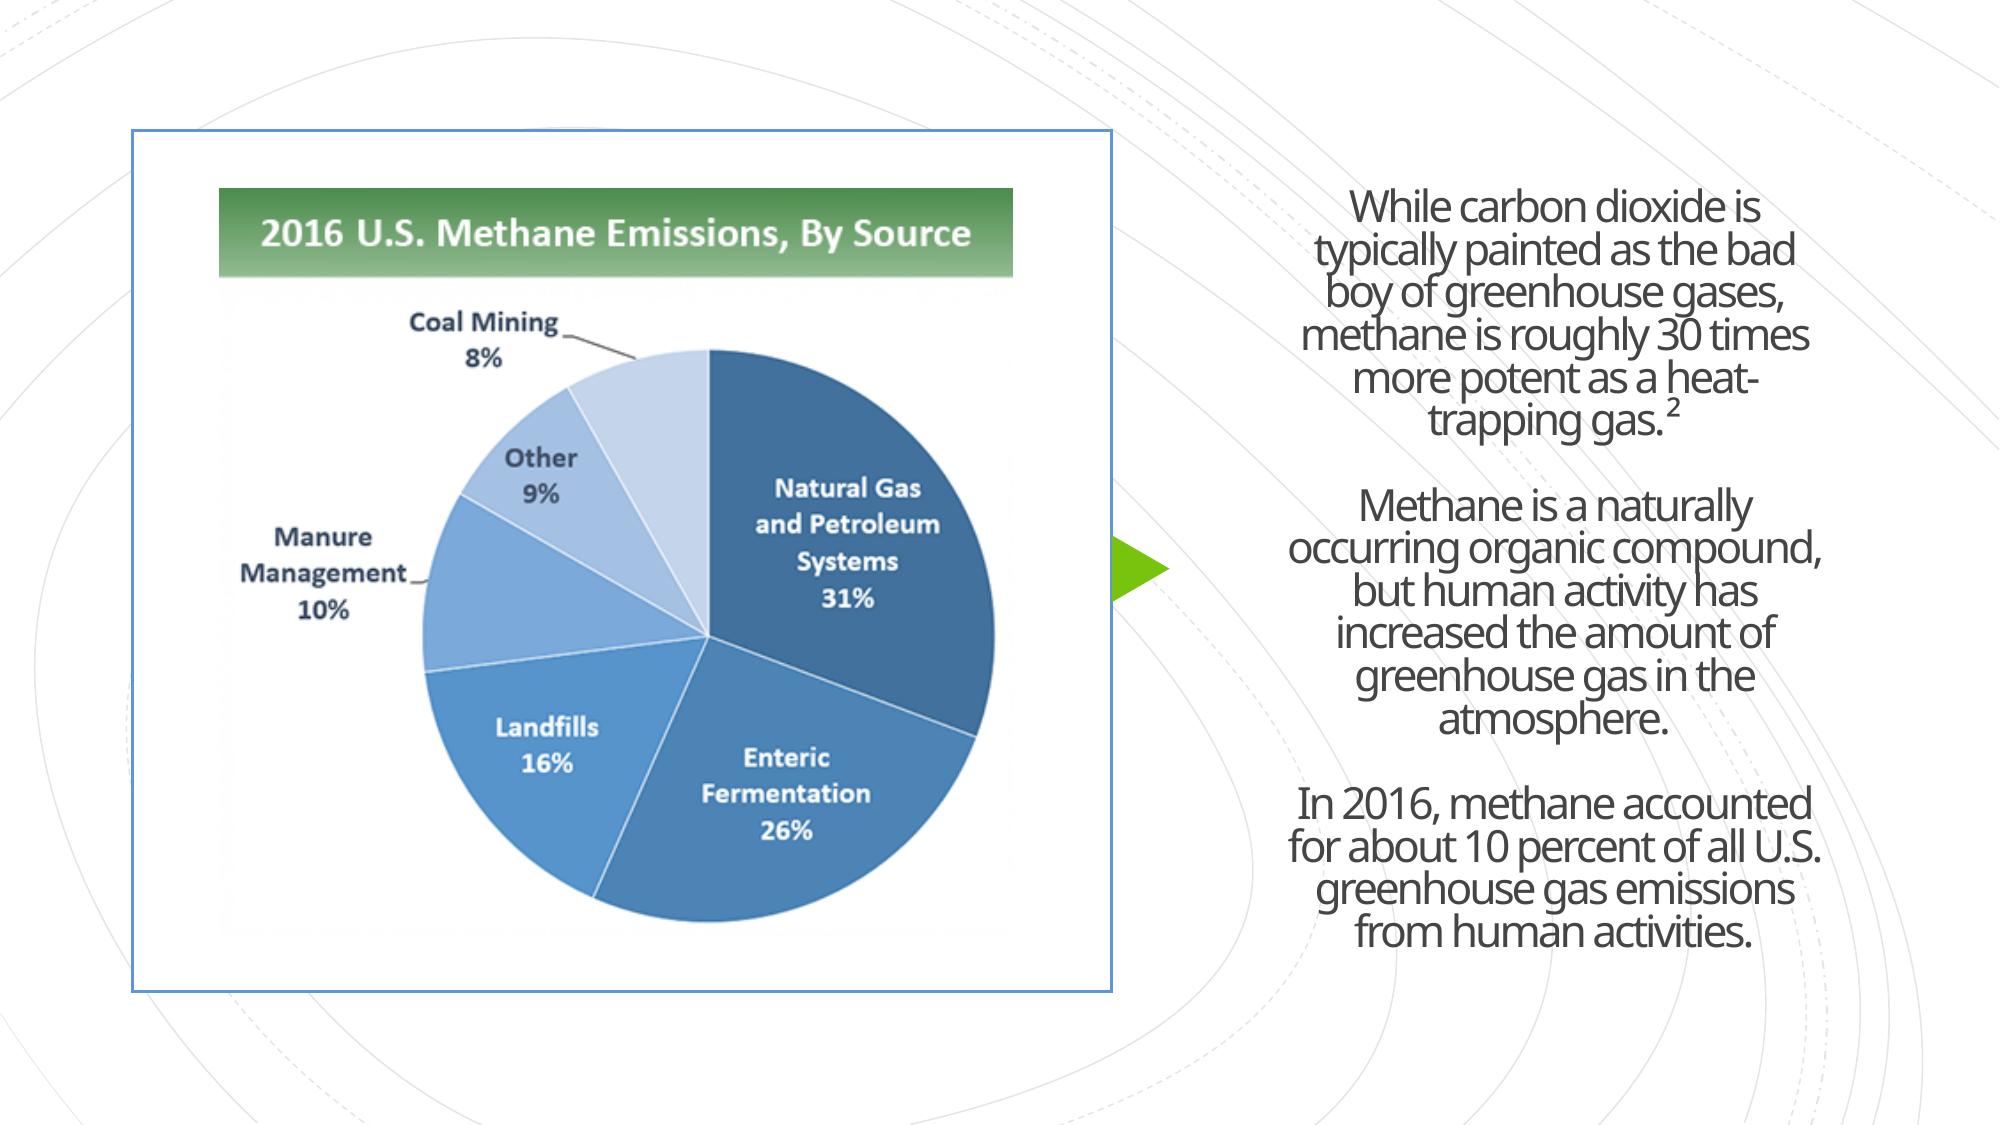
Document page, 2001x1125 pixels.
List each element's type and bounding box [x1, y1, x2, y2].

picture [219, 188, 1013, 937]
text_box [0, 0, 2000, 1125]
